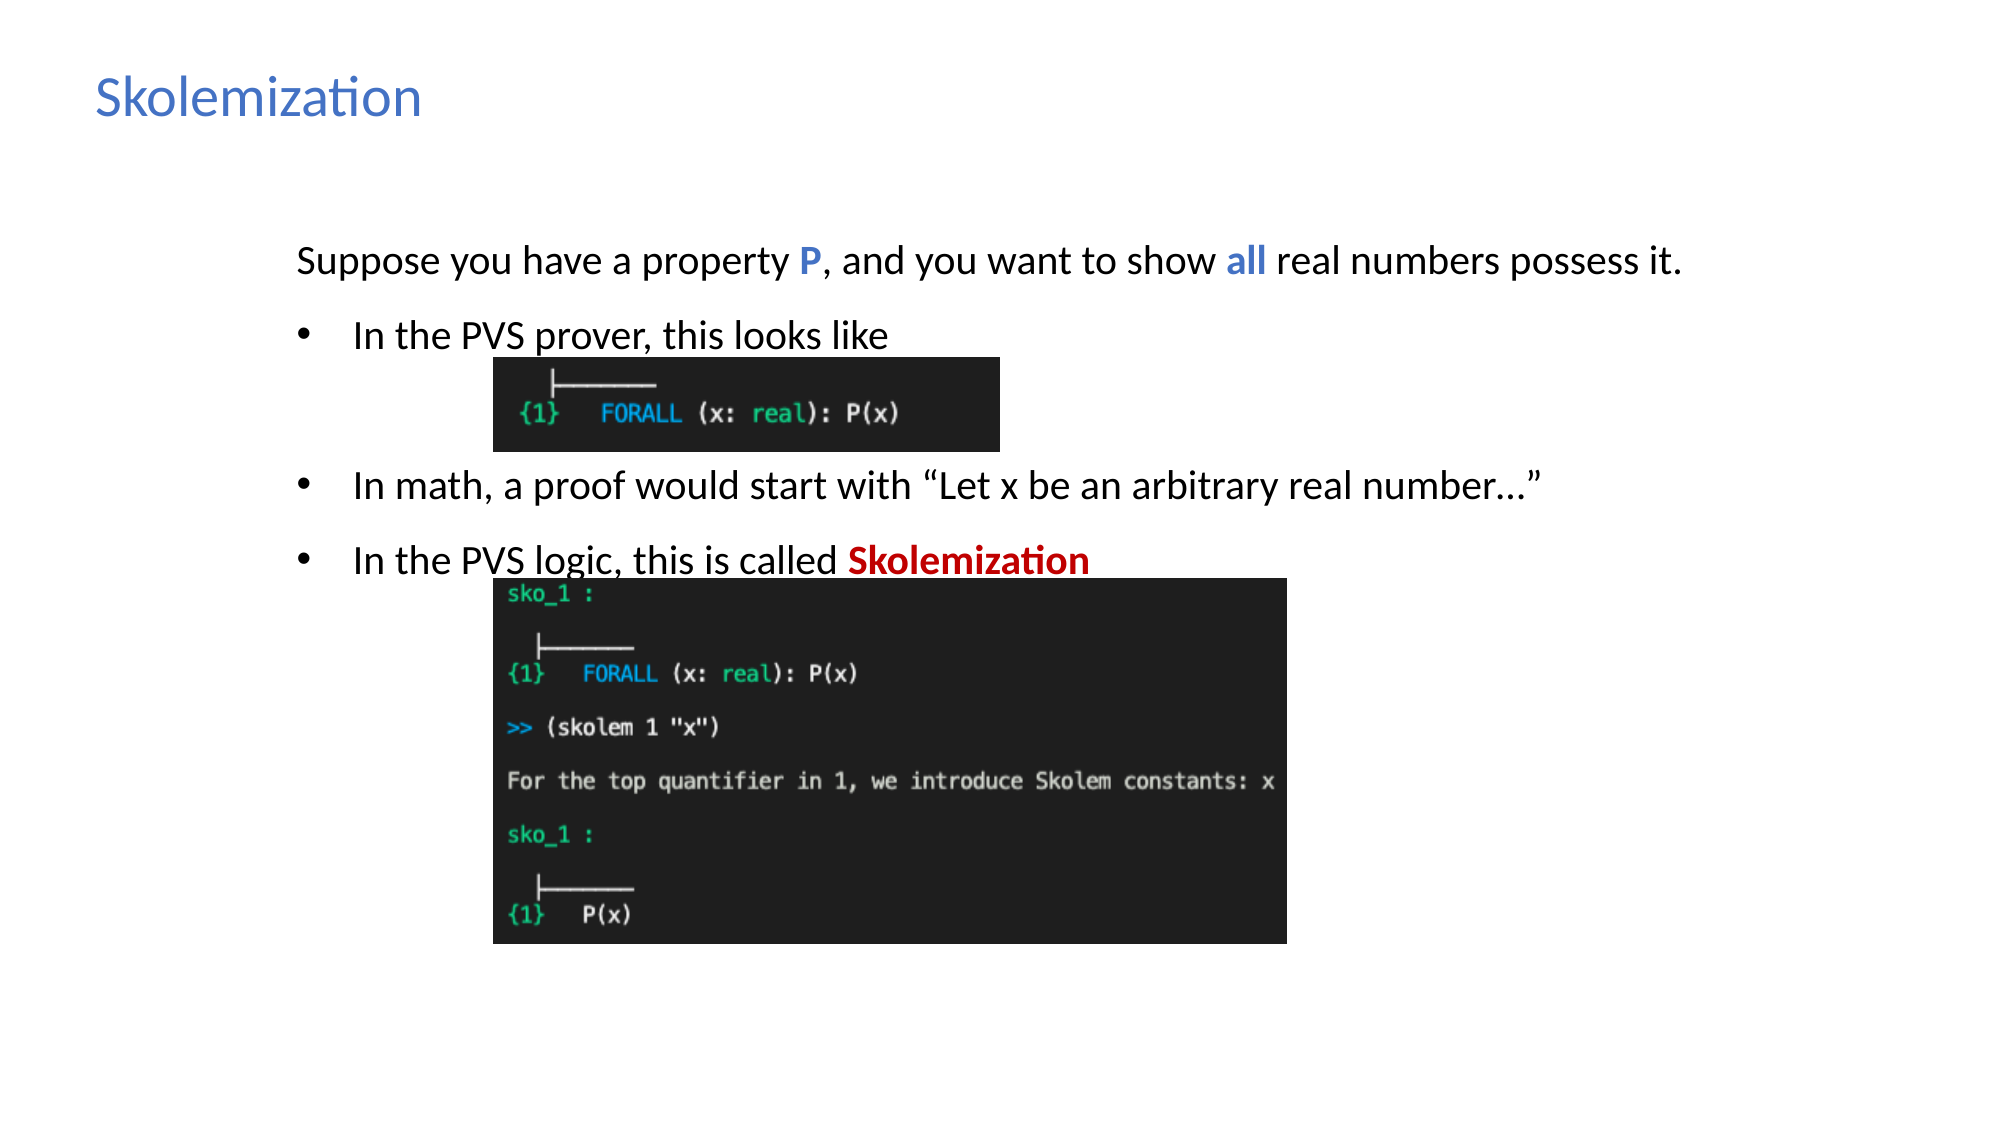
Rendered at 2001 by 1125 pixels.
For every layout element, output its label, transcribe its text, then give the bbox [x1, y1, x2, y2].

picture [493, 357, 1000, 452]
text_box Suppose you have a property P, and you want to show all real numbers possess it. In the PVS prover, this looks like In math, a proof would start with “Let x be an arbitrary real number…” In the PVS logic, this is called Skolemization [281, 200, 1719, 1041]
picture [493, 578, 1288, 944]
text_box Skolemization [80, 50, 717, 136]
